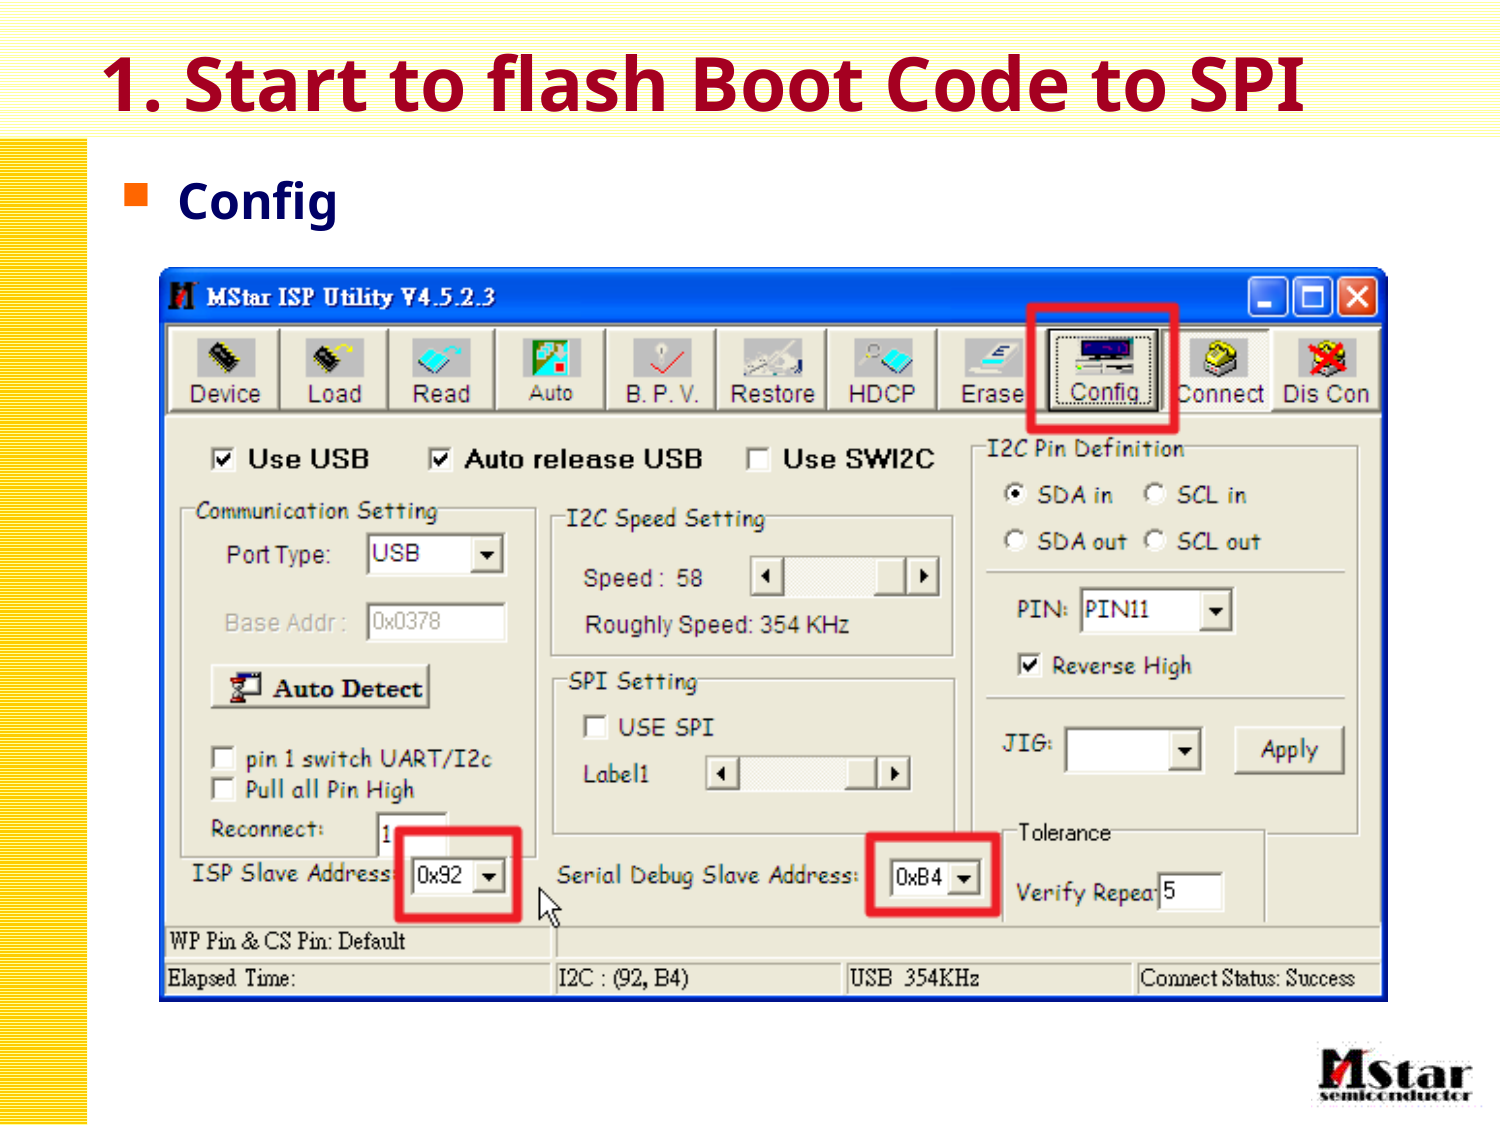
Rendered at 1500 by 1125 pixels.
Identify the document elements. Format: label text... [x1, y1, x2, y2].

title 1. Start to flash Boot Code to SPI [84, 24, 1466, 138]
list Config [105, 162, 1457, 315]
picture [1311, 1037, 1484, 1109]
picture [159, 266, 1389, 1002]
